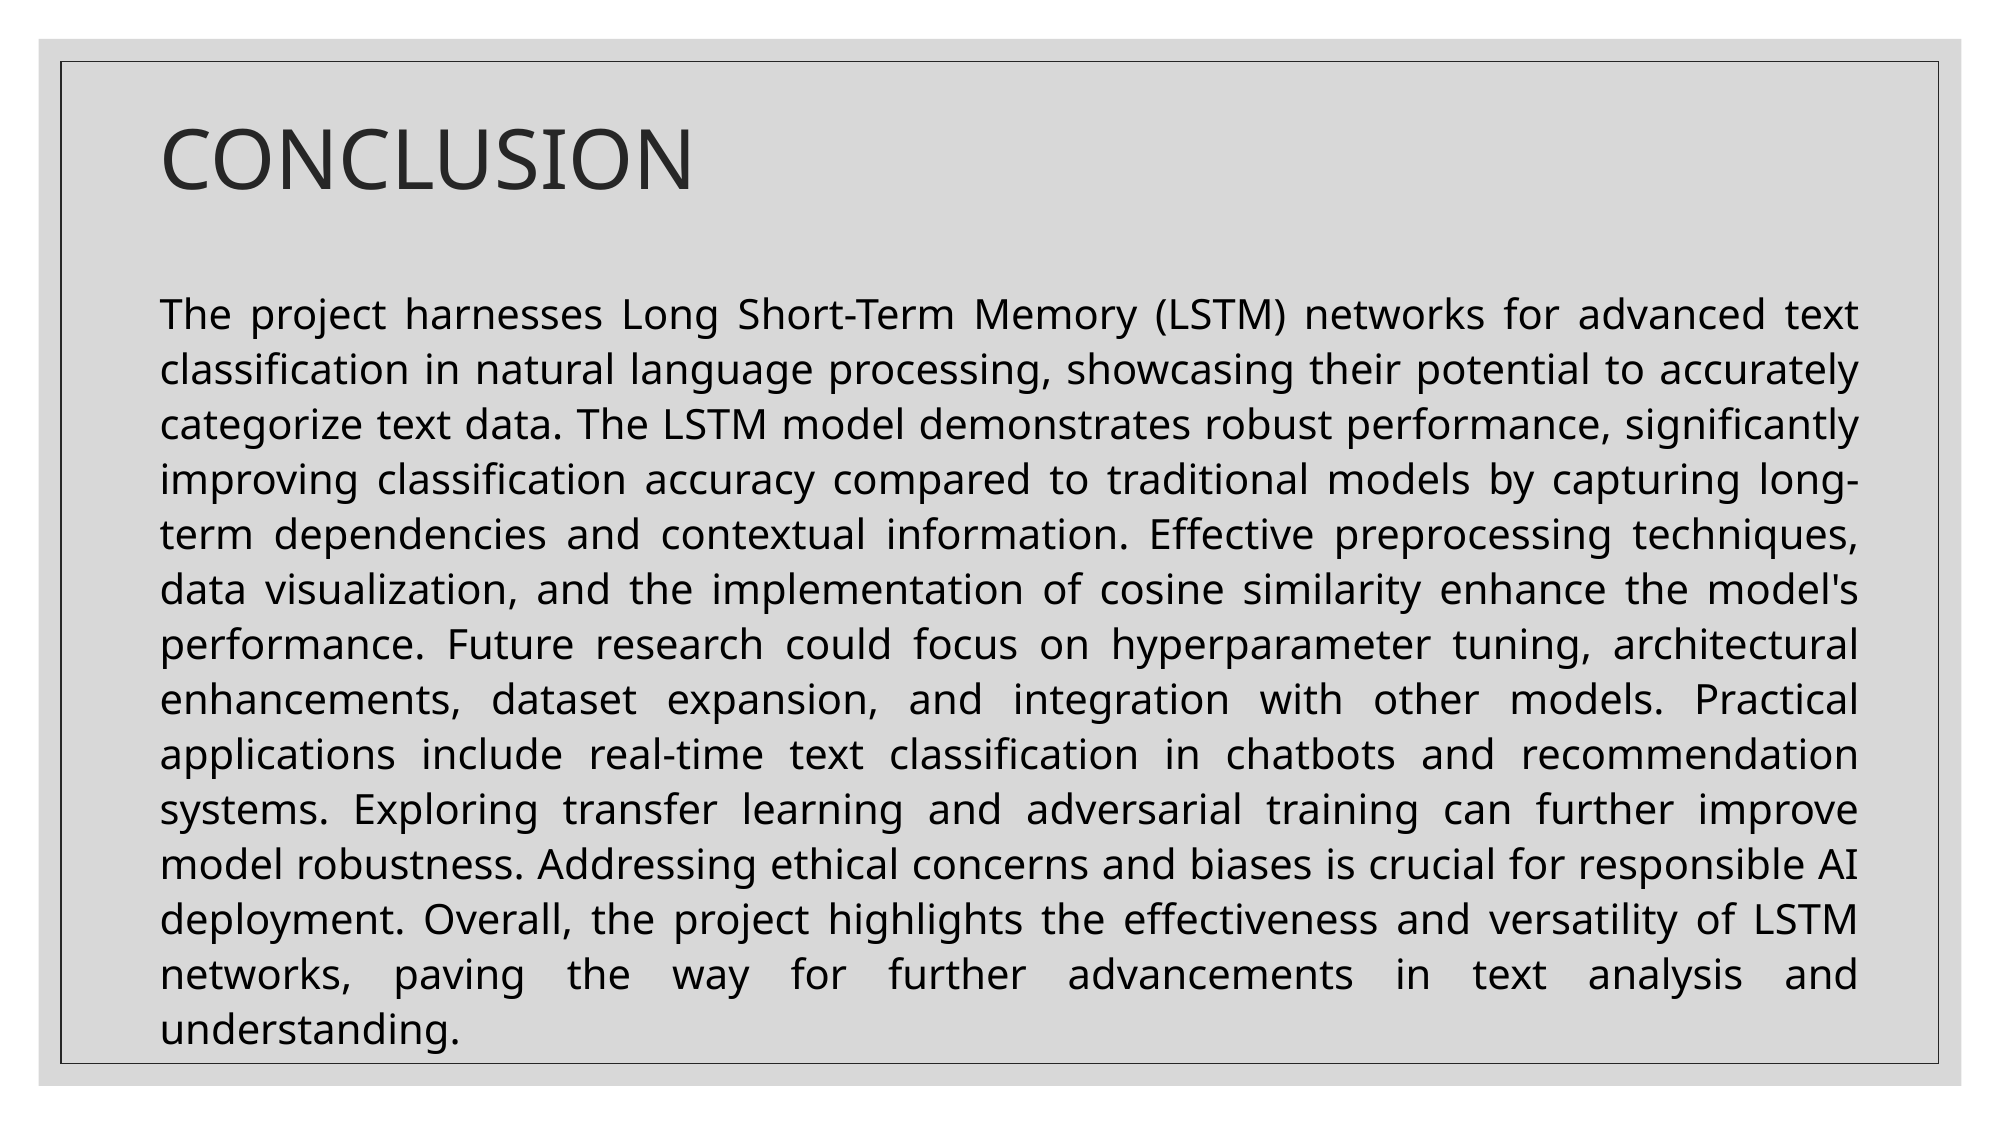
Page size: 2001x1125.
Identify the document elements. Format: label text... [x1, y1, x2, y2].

title CONCLUSION [144, 50, 1795, 275]
list The project harnesses Long Short-Term Memory (LSTM) networks for advanced text classification in natural language processing, showcasing their potential to accurately categorize text data. The LSTM model demonstrates robust performance, significantly improving classification accuracy compared to traditional models by capturing long-term dependencies and contextual information. Effective preprocessing techniques, data visualization, and the implementation of cosine similarity enhance the model's performance. Future research could focus on hyperparameter tuning, architectural enhancements, dataset expansion, and integration with other models. Practical applications include real-time text classification in chatbots and recommendation systems. Exploring transfer learning and adversarial training can further improve model robustness. Addressing ethical concerns and biases is crucial for responsible AI deployment. Overall, the project highlights the effectiveness and versatility of LSTM networks, paving the way for further advancements in text analysis and understanding. [144, 275, 1875, 908]
